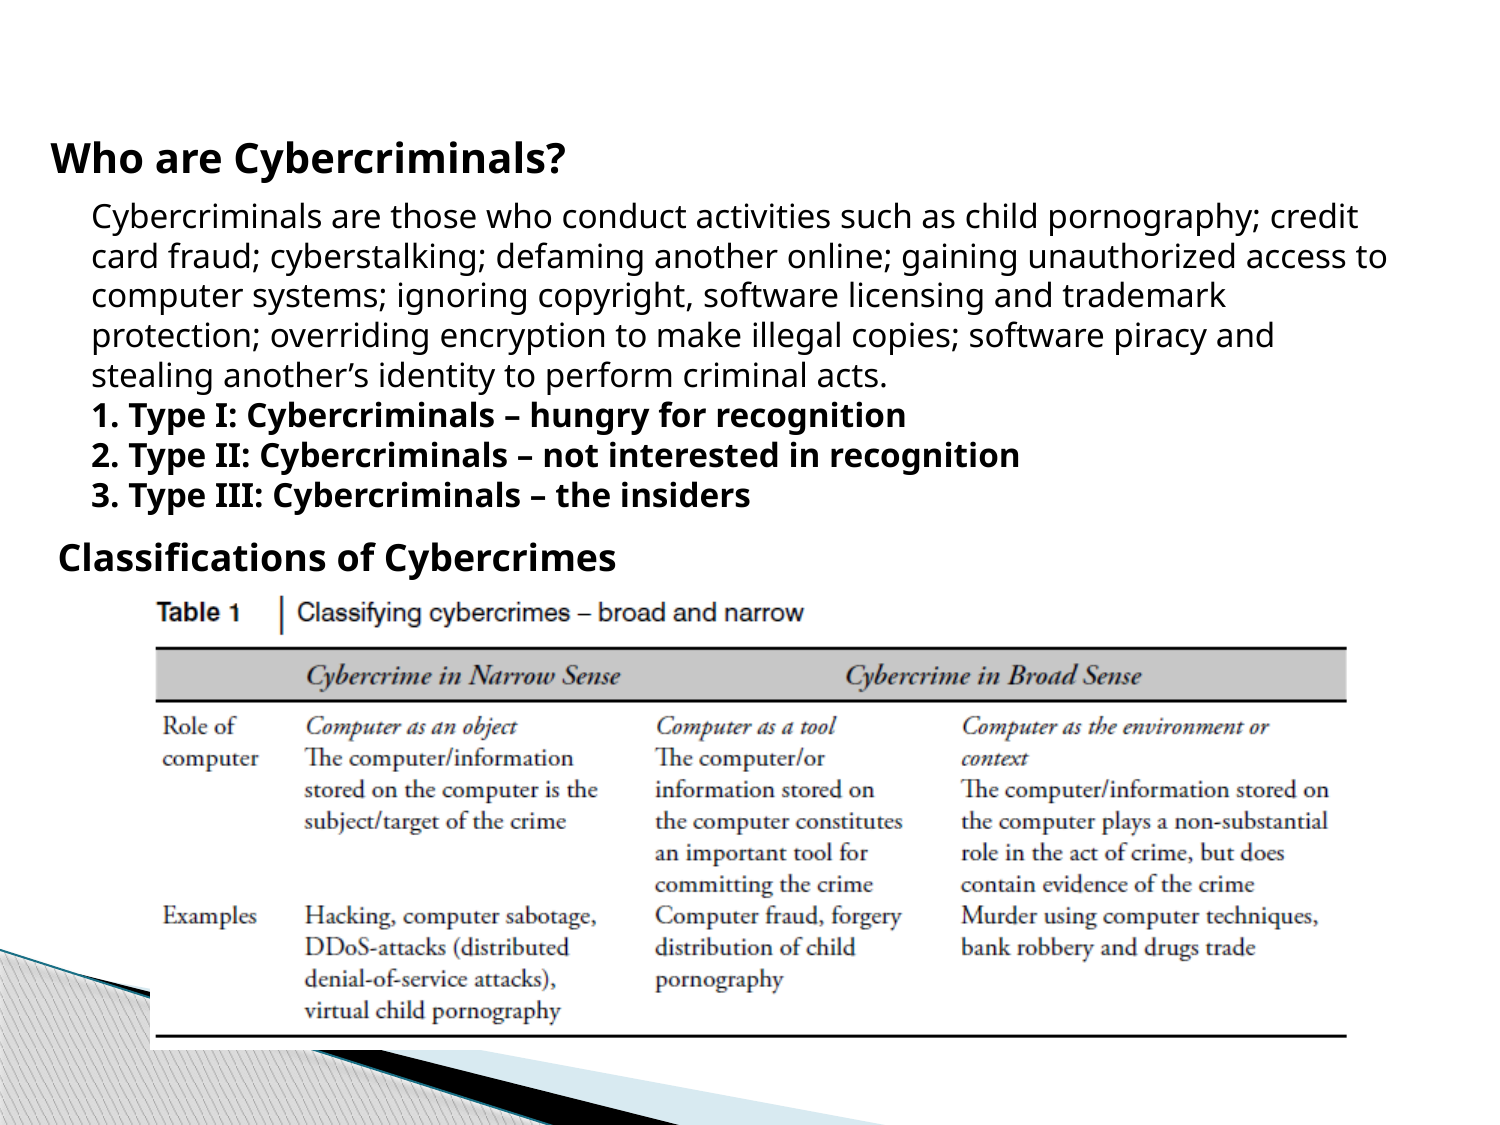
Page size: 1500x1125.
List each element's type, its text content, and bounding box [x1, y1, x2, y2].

text_box Who are Cybercriminals? [35, 124, 582, 190]
text_box Classifications of Cybercrimes [42, 526, 633, 586]
text_box Cybercriminals are those who conduct activities such as child pornography; credit card fraud; cyberstalking; defaming another online; gaining unauthorized access to computer systems; ignoring copyright, software licensing and trademark protection; overriding encryption to make illegal copies; software piracy and stealing another’s identity to perform criminal acts. 1. Type I: Cybercriminals – hungry for recognition 2. Type II: Cybercriminals – not interested in recognition 3. Type III: Cybercriminals – the insiders [76, 187, 1413, 522]
picture [149, 587, 1362, 1051]
